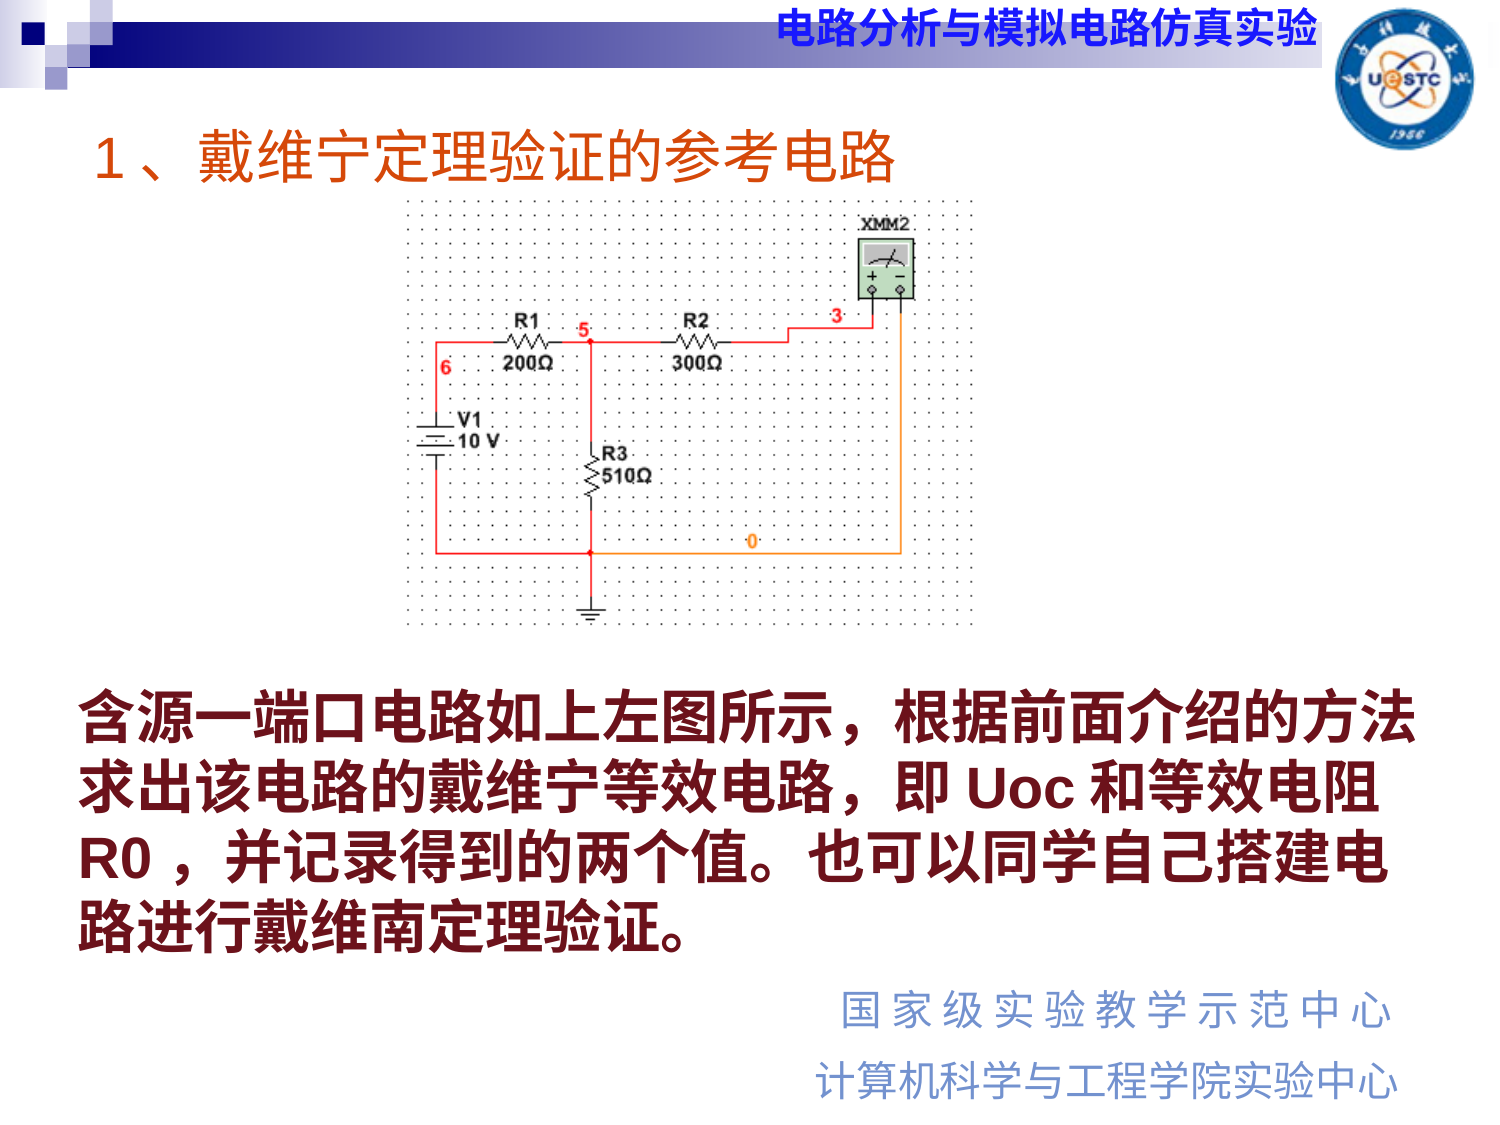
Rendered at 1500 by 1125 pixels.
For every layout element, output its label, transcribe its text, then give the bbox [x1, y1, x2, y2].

text_box 含源一端口电路如上左图所示，根据前面介绍的方法求出该电路的戴维宁等效电路，即Uoc和等效电阻R0，并记录得到的两个值。也可以同学自己搭建电路进行戴维南定理验证。 [63, 673, 1452, 968]
picture [395, 193, 978, 633]
text_box 1、戴维宁定理验证的参考电路 [78, 112, 1349, 209]
picture [1322, 7, 1489, 161]
